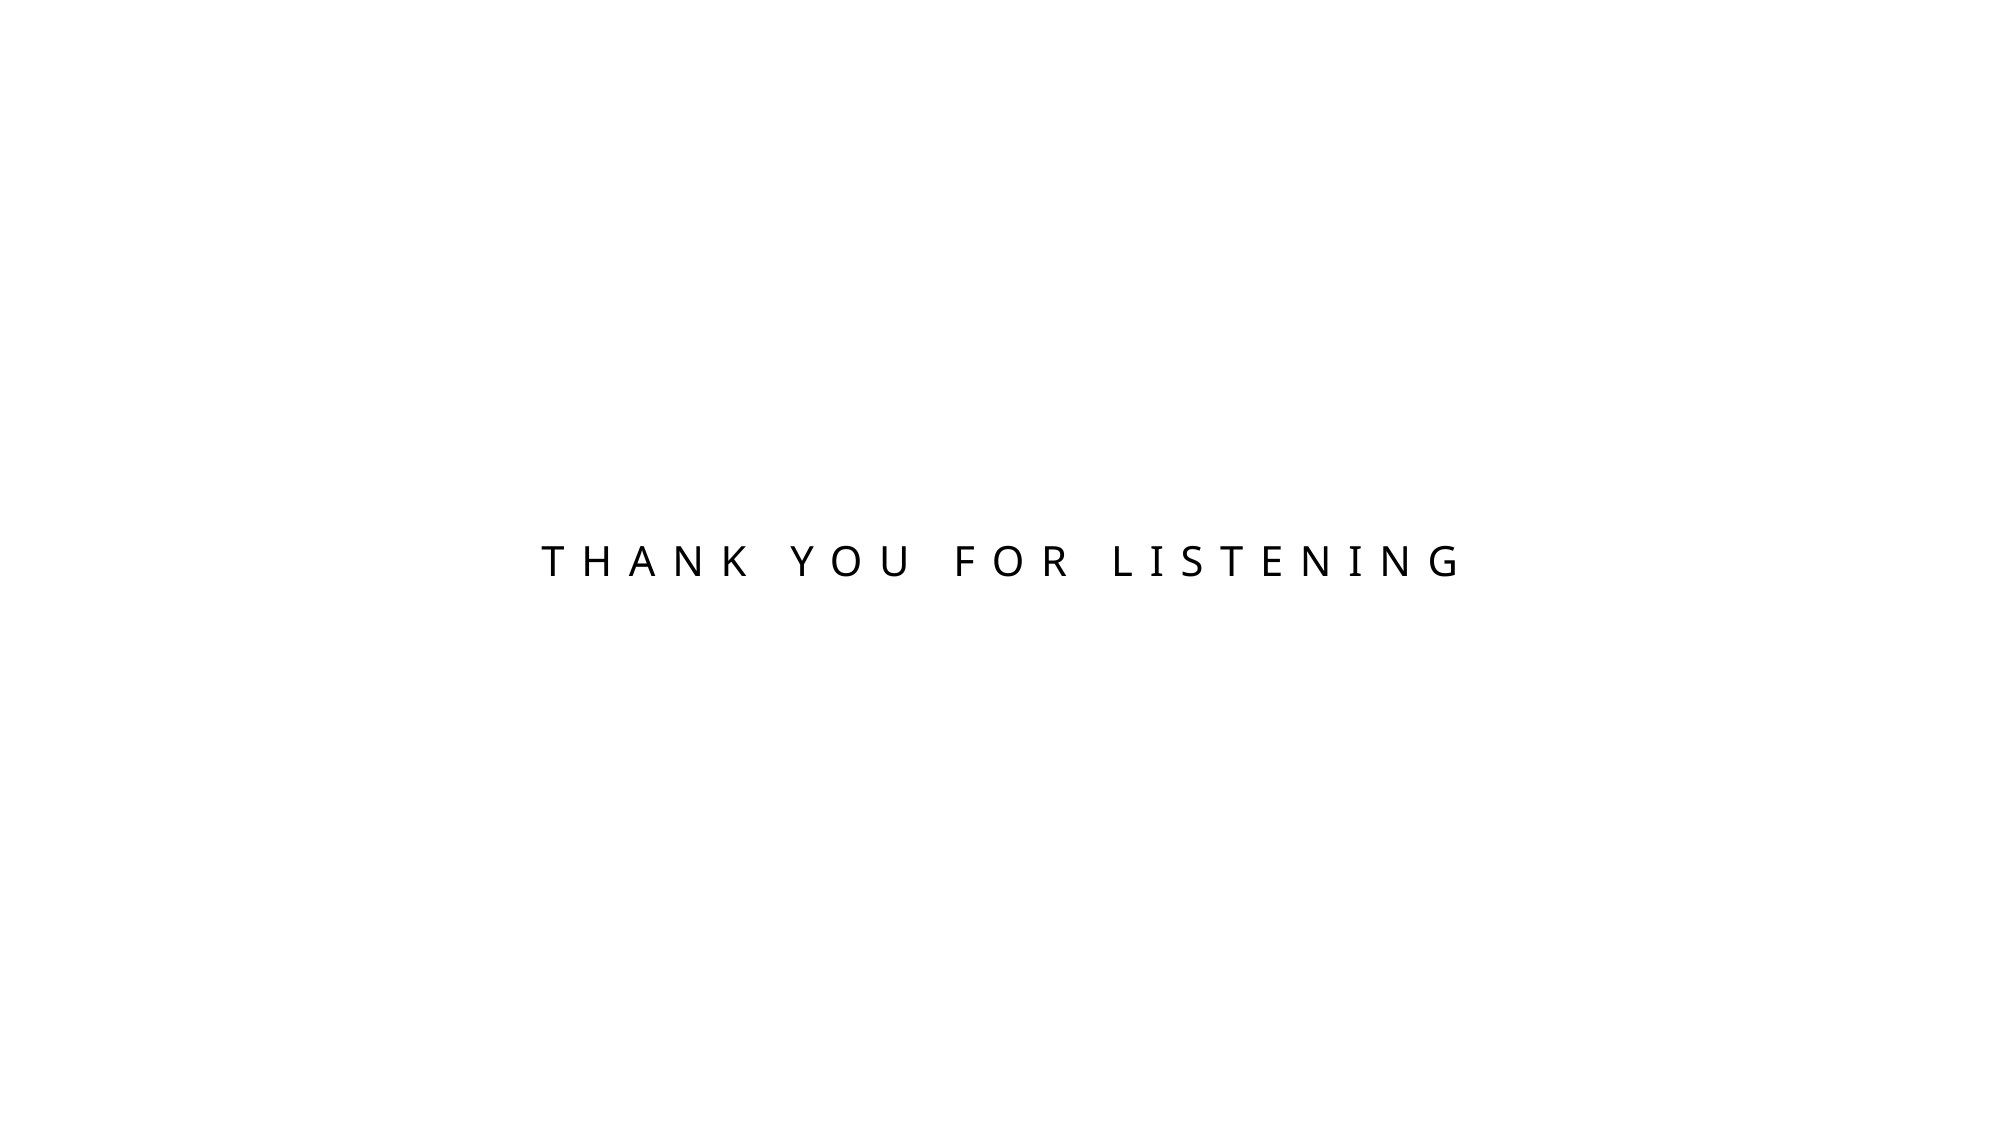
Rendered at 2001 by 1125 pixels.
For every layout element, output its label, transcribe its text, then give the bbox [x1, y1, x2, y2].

title THANK YOU FOR LISTENING [57, 453, 1942, 672]
